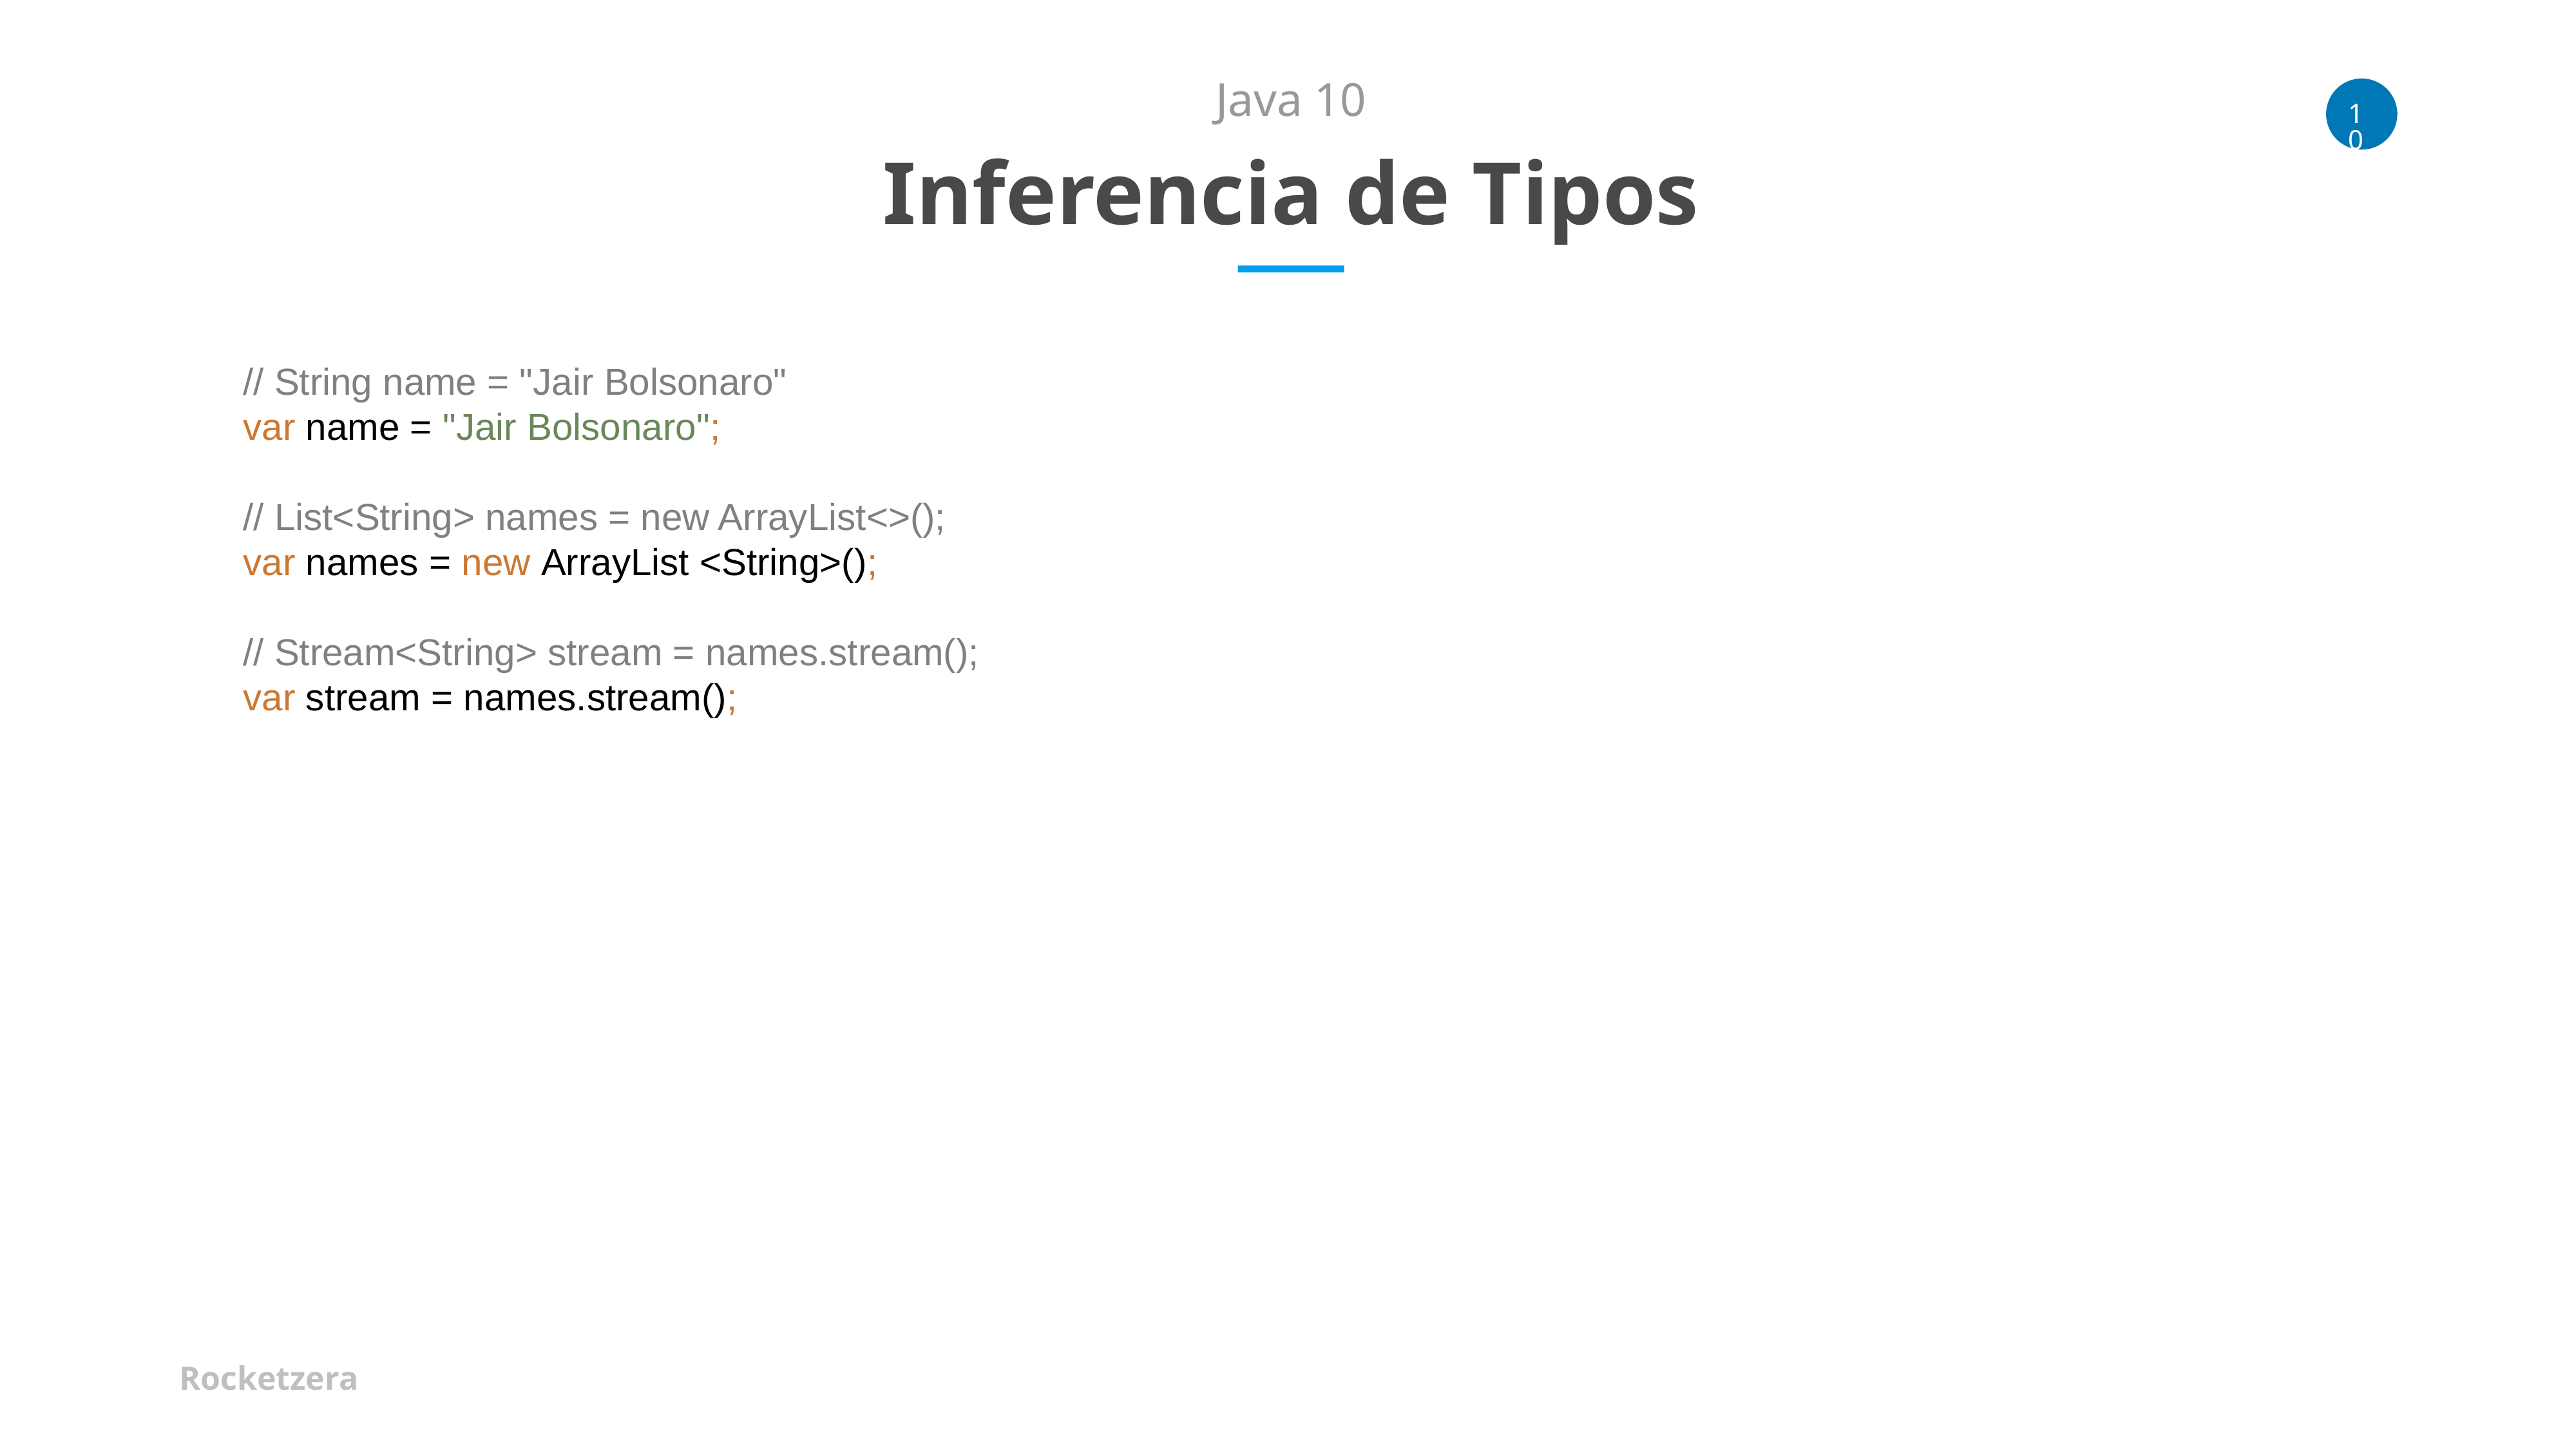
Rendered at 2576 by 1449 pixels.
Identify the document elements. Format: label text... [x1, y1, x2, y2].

text_box Java 10 [999, 70, 1583, 126]
text_box // String name = "Jair Bolsonaro" var name = "Jair Bolsonaro"; // List<String> names = new ArrayList<>(); var names = new ArrayList <String>(); // Stream<String> stream = names.stream(); var stream = names.stream(); [233, 352, 2124, 724]
text_box Inferencia de Tipos [801, 138, 1782, 242]
text_box [1237, 265, 1344, 272]
